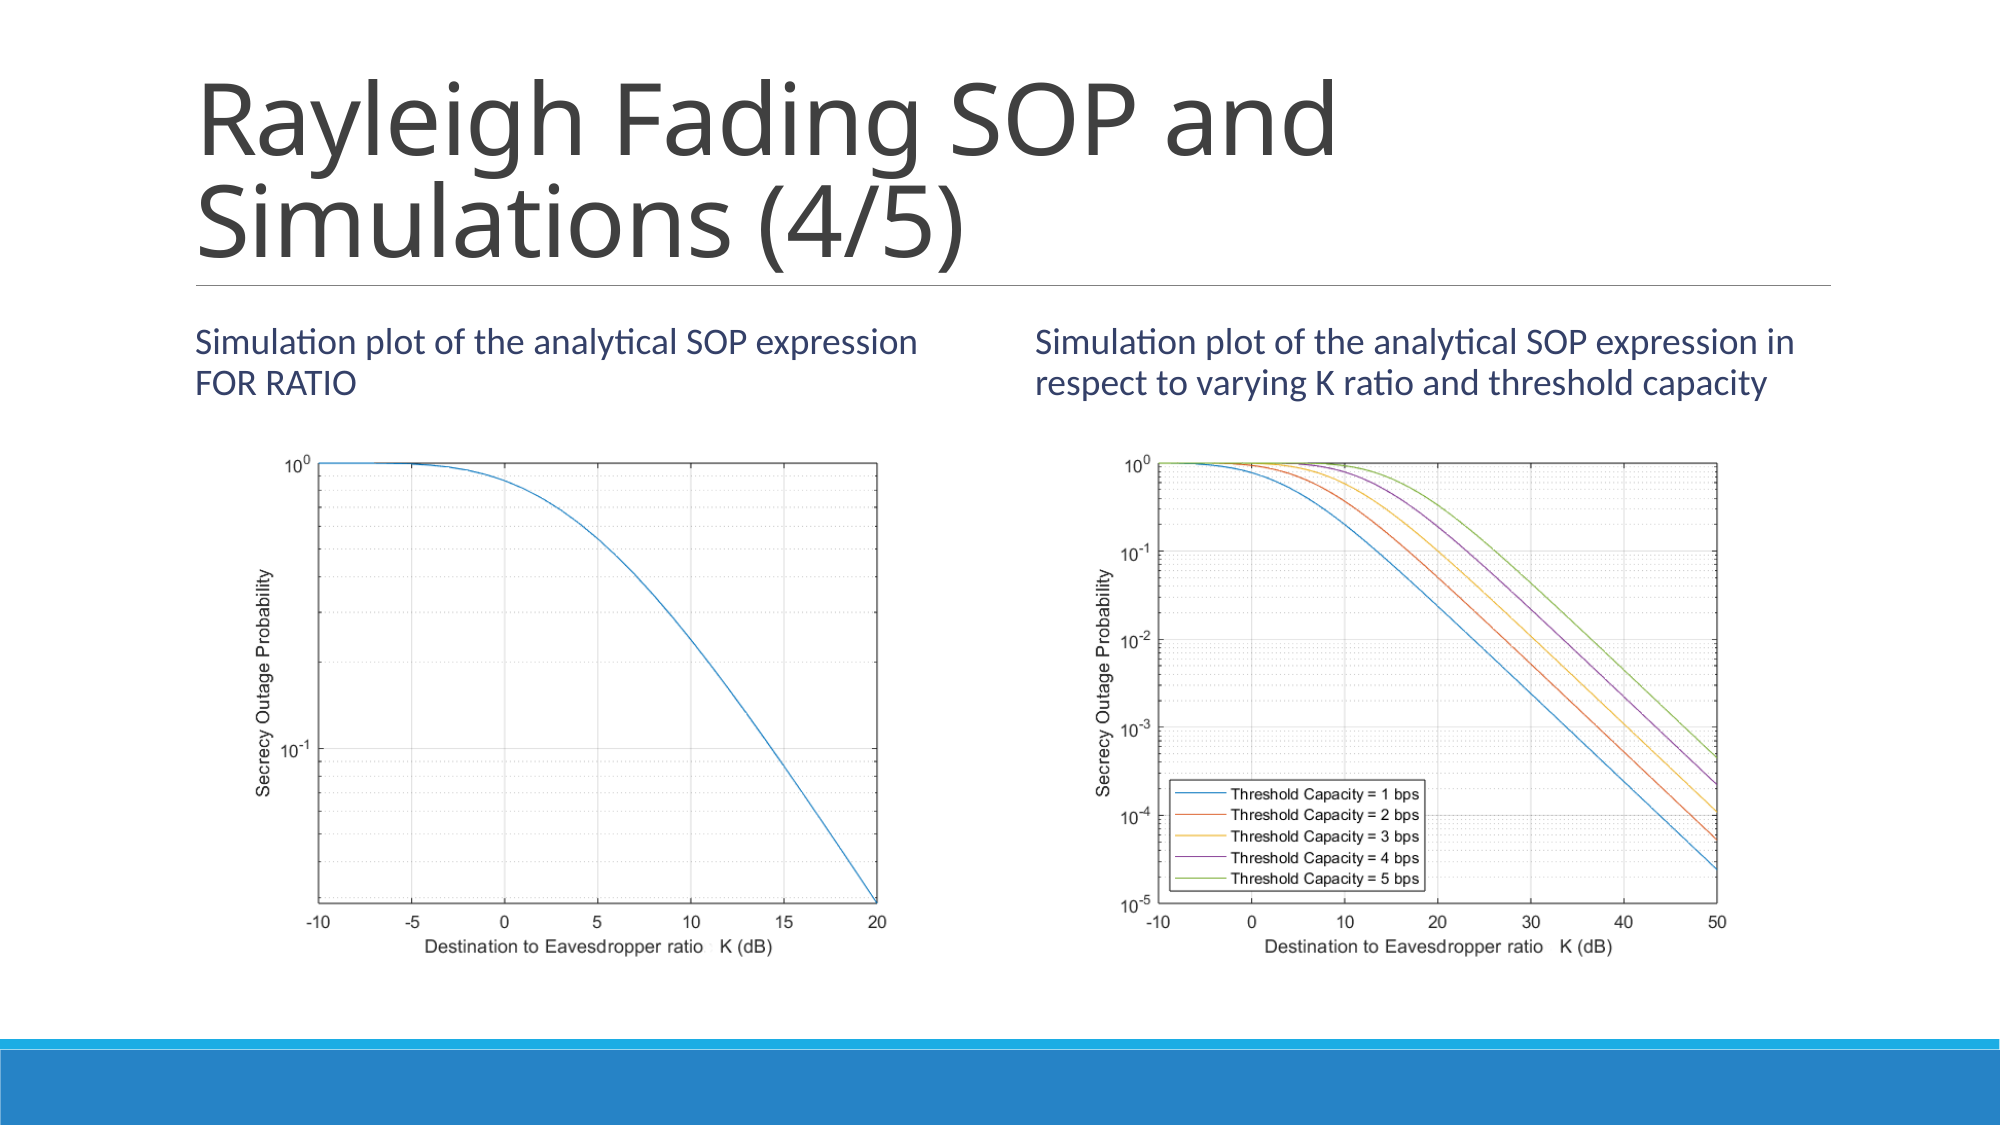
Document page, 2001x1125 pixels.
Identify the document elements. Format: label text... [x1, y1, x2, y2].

list Simulation plot of the analytical SOP expression in respect to varying K ratio and threshold capacity [1020, 302, 1830, 424]
title Rayleigh Fading SOP and Simulations (4/5) [180, 47, 1830, 285]
list Simulation plot of the analytical SOP expression FOR RATIO [180, 302, 990, 424]
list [1065, 423, 1785, 964]
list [225, 423, 945, 964]
